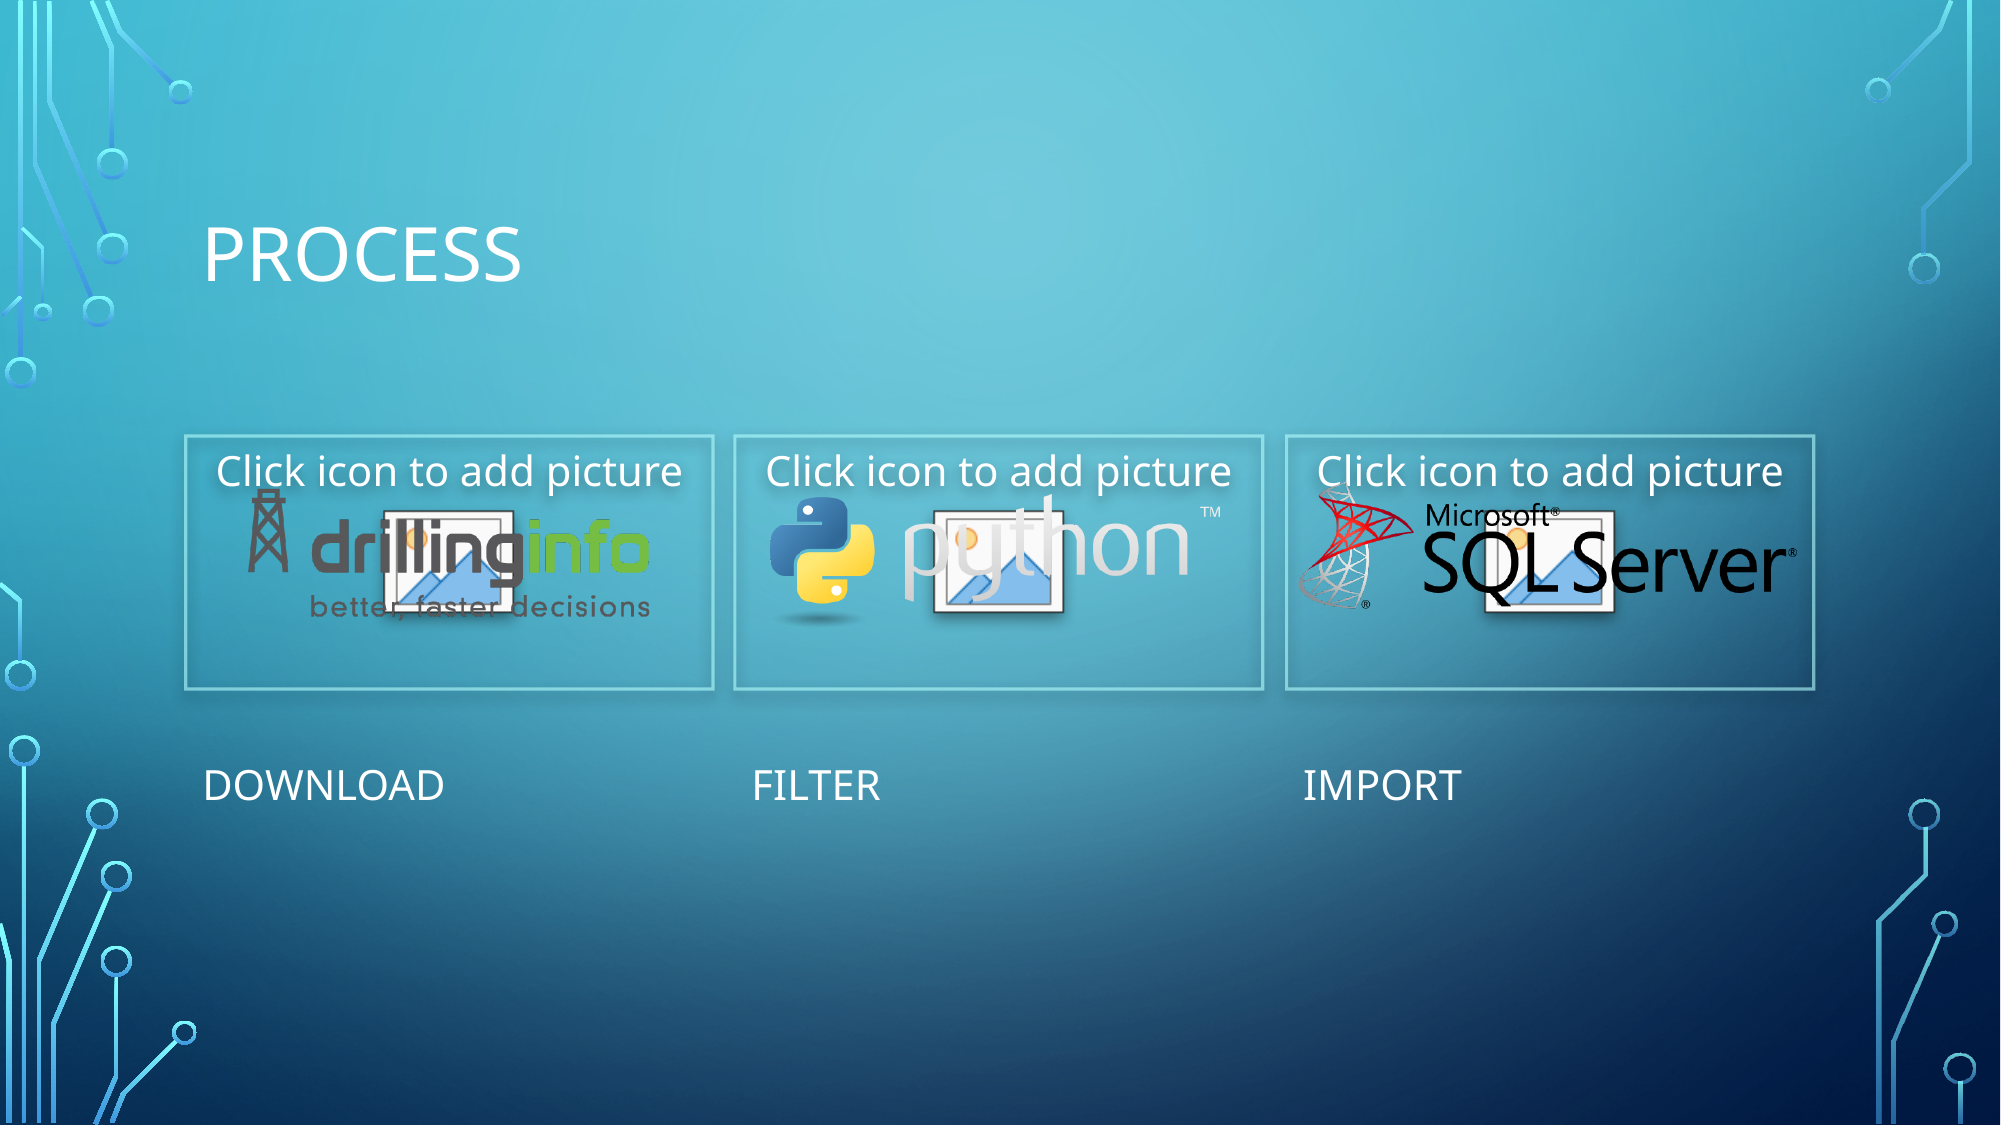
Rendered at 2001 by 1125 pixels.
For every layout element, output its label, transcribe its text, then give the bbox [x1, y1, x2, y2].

title Process [186, 101, 1812, 414]
list Download [187, 722, 712, 818]
picture [186, 437, 712, 688]
picture [736, 437, 1813, 688]
list Filter [736, 722, 1262, 818]
list Import [1288, 722, 1812, 818]
